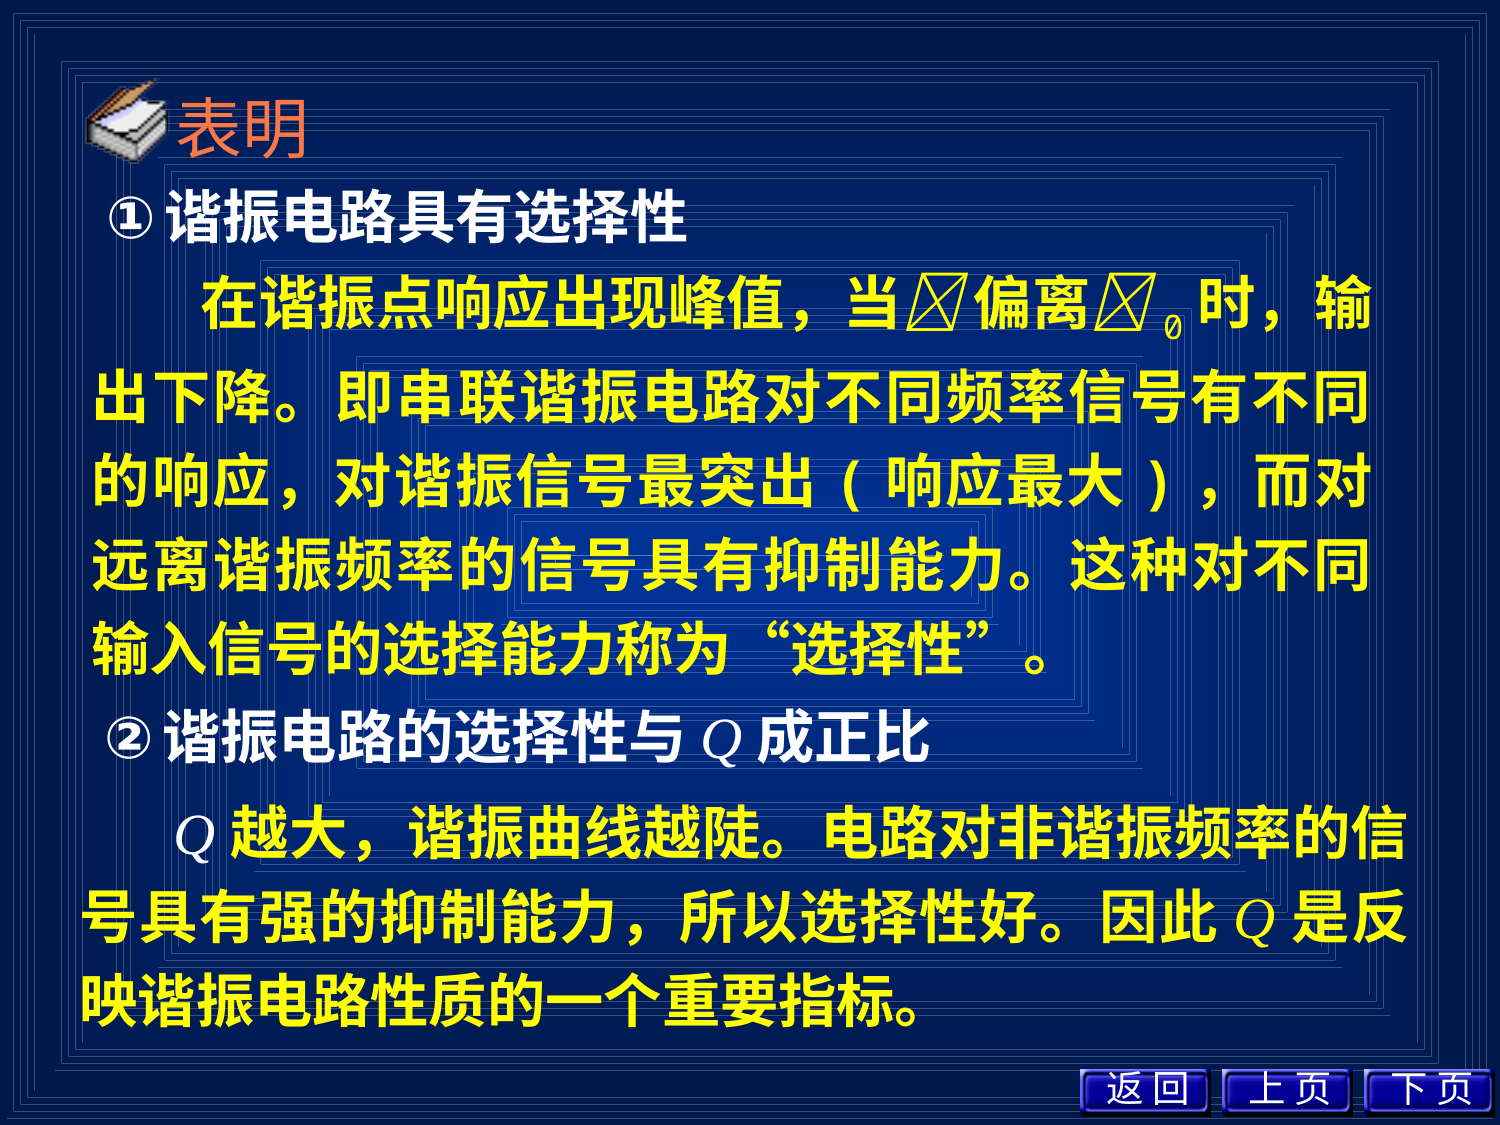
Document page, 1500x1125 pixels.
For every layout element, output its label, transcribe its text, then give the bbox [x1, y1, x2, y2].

text_box 在谐振点响应出现峰值，当 偏离0时，输出下降。即串联谐振电路对不同频率信号有不同的响应，对谐振信号最突出(响应最大)，而对远离谐振频率的信号具有抑制能力。这种对不同输入信号的选择能力称为“选择性”。 [76, 243, 1388, 690]
text_box 谐振电路具有选择性 [91, 172, 717, 258]
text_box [1222, 1057, 1353, 1118]
text_box 谐振电路的选择性与Q成正比 [89, 692, 960, 774]
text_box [1364, 1057, 1495, 1118]
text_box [52, 54, 357, 195]
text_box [1080, 1057, 1211, 1118]
text_box Q越大，谐振曲线越陡。电路对非谐振频率的信号具有强的抑制能力，所以选择性好。因此Q是反映谐振电路性质的一个重要指标。 [64, 774, 1425, 1042]
